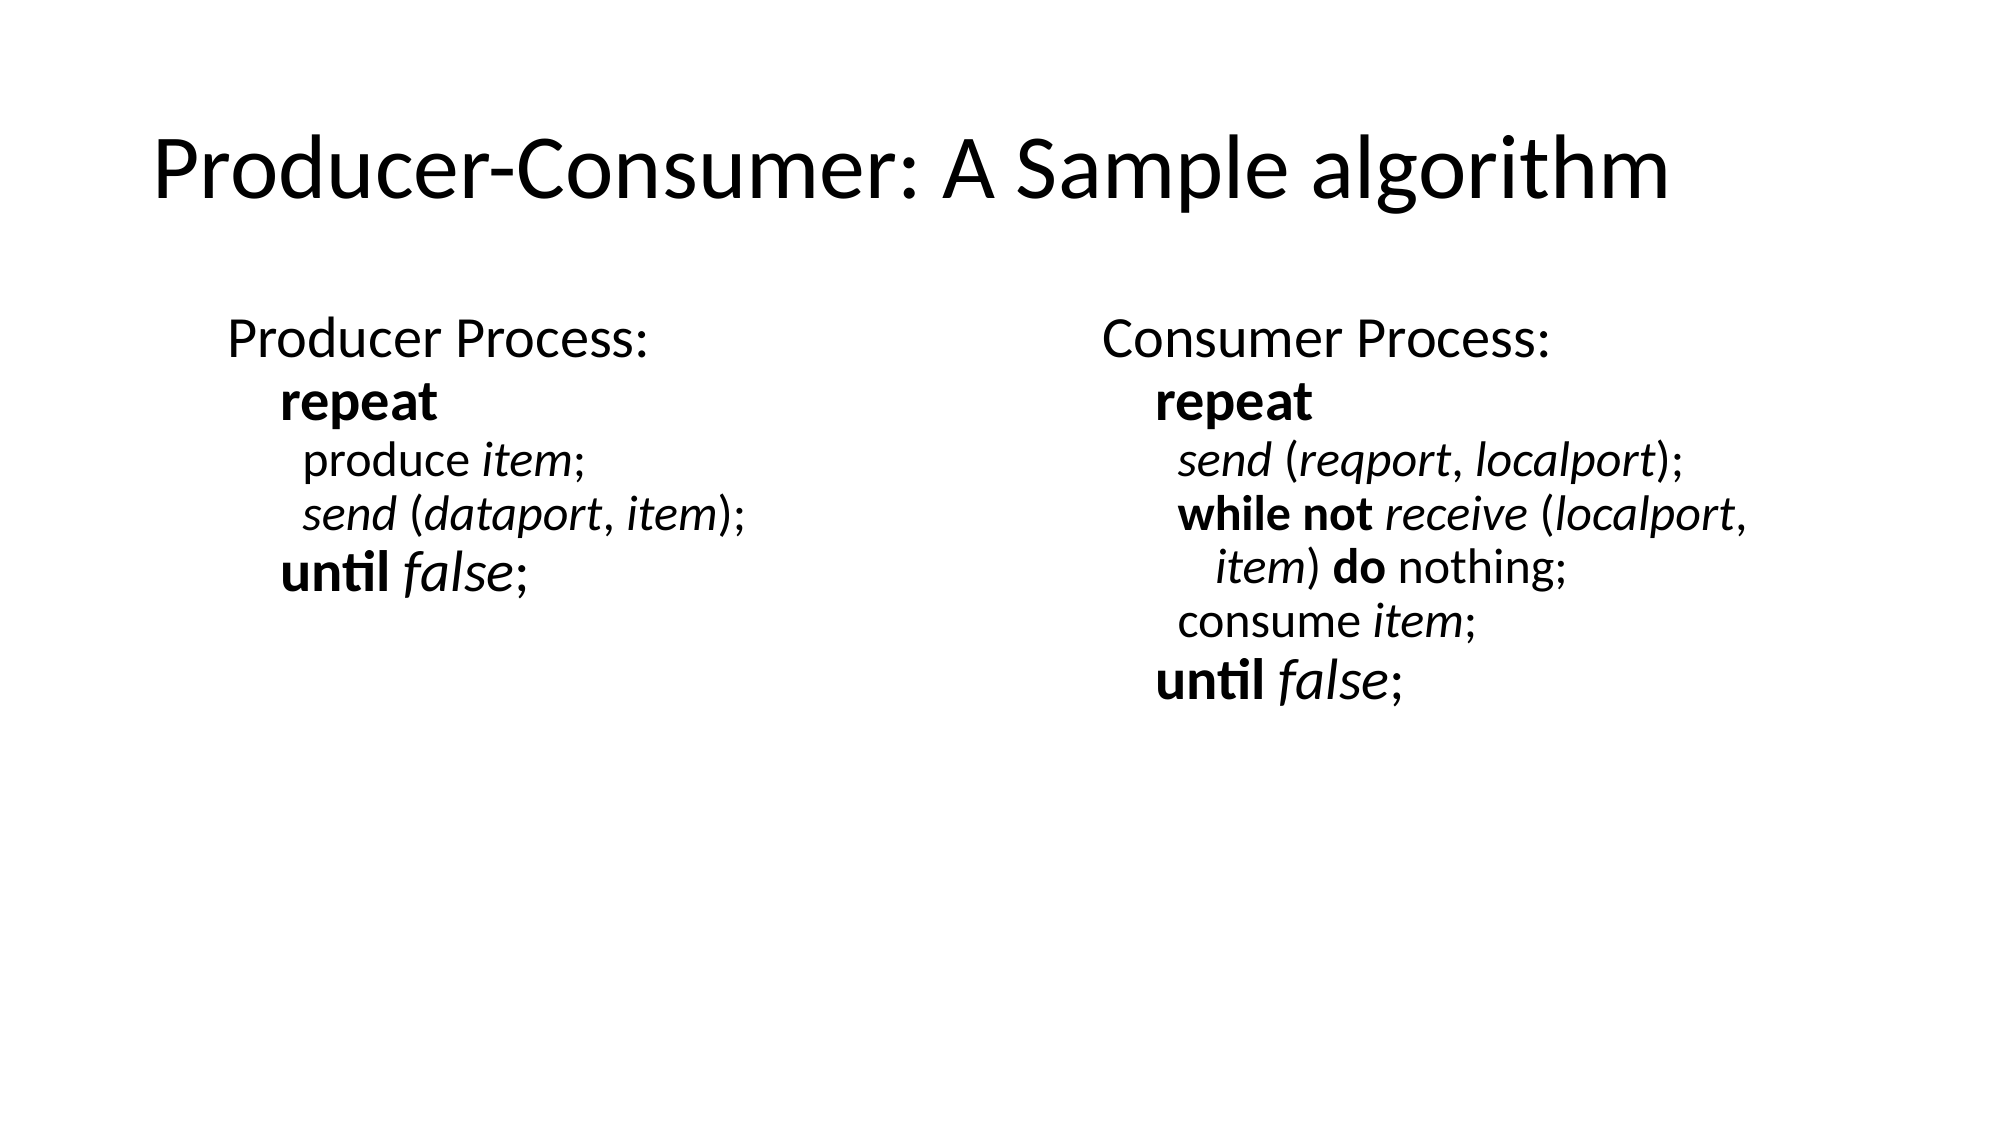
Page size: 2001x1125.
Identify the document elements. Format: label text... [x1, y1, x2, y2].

title Producer-Consumer: A Sample algorithm [137, 59, 1863, 278]
list Consumer Process: repeat send (reqport, localport); while not receive (localport, item) do nothing; consume item; until false; [1012, 299, 1863, 1014]
list Producer Process: repeat produce item; send (dataport, item); until false; [137, 299, 988, 1014]
